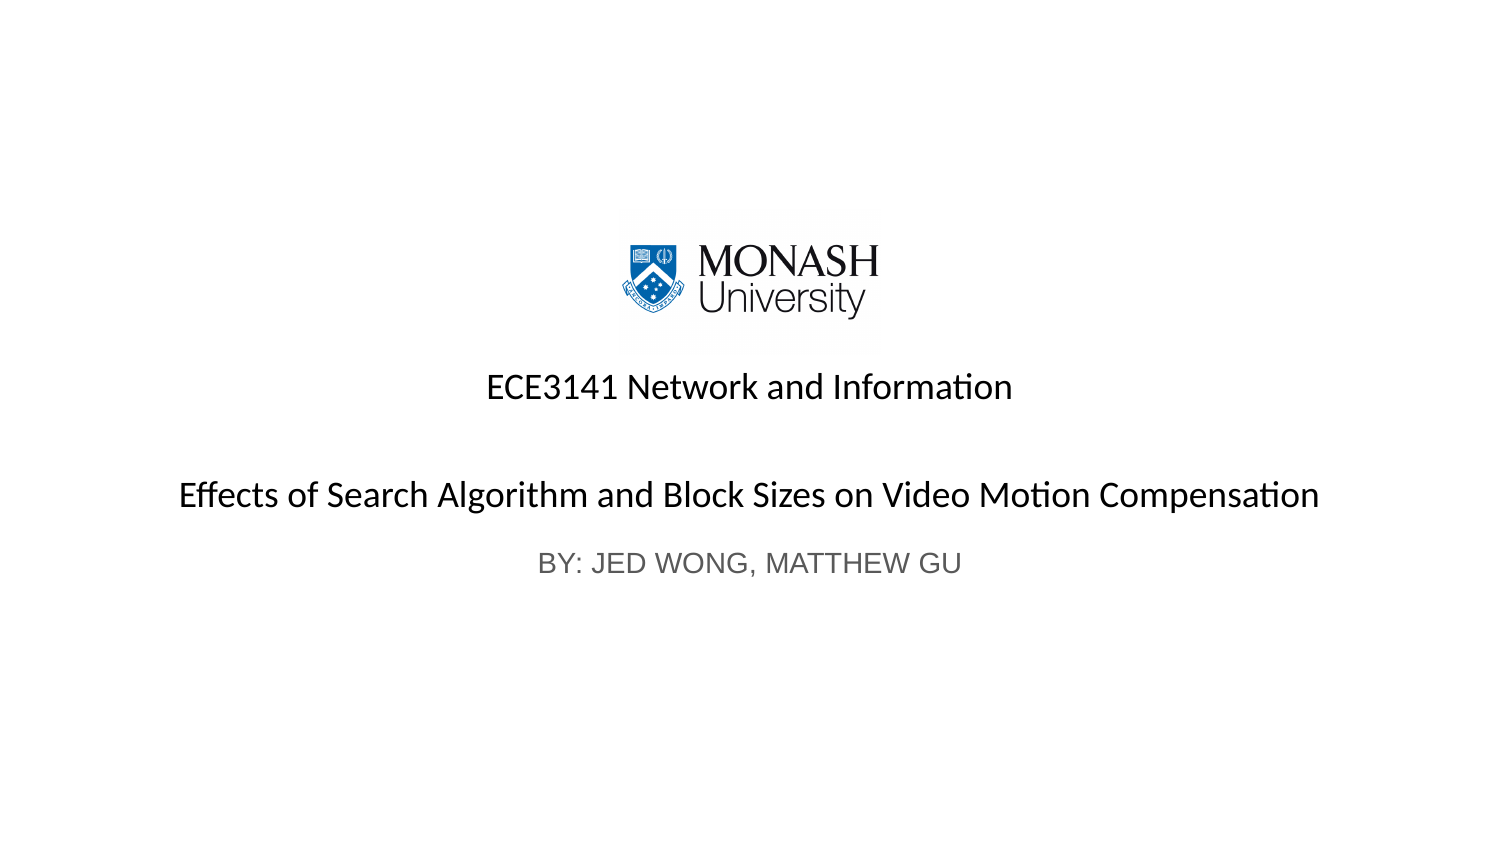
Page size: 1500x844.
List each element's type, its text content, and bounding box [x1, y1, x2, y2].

subtitle BY: JED WONG, MATTHEW GU [51, 532, 1449, 635]
picture [619, 209, 881, 355]
title ECE3141 Network and Information [51, 340, 1449, 424]
title Effects of Search Algorithm and Block Sizes on Video Motion Compensation [51, 447, 1449, 532]
